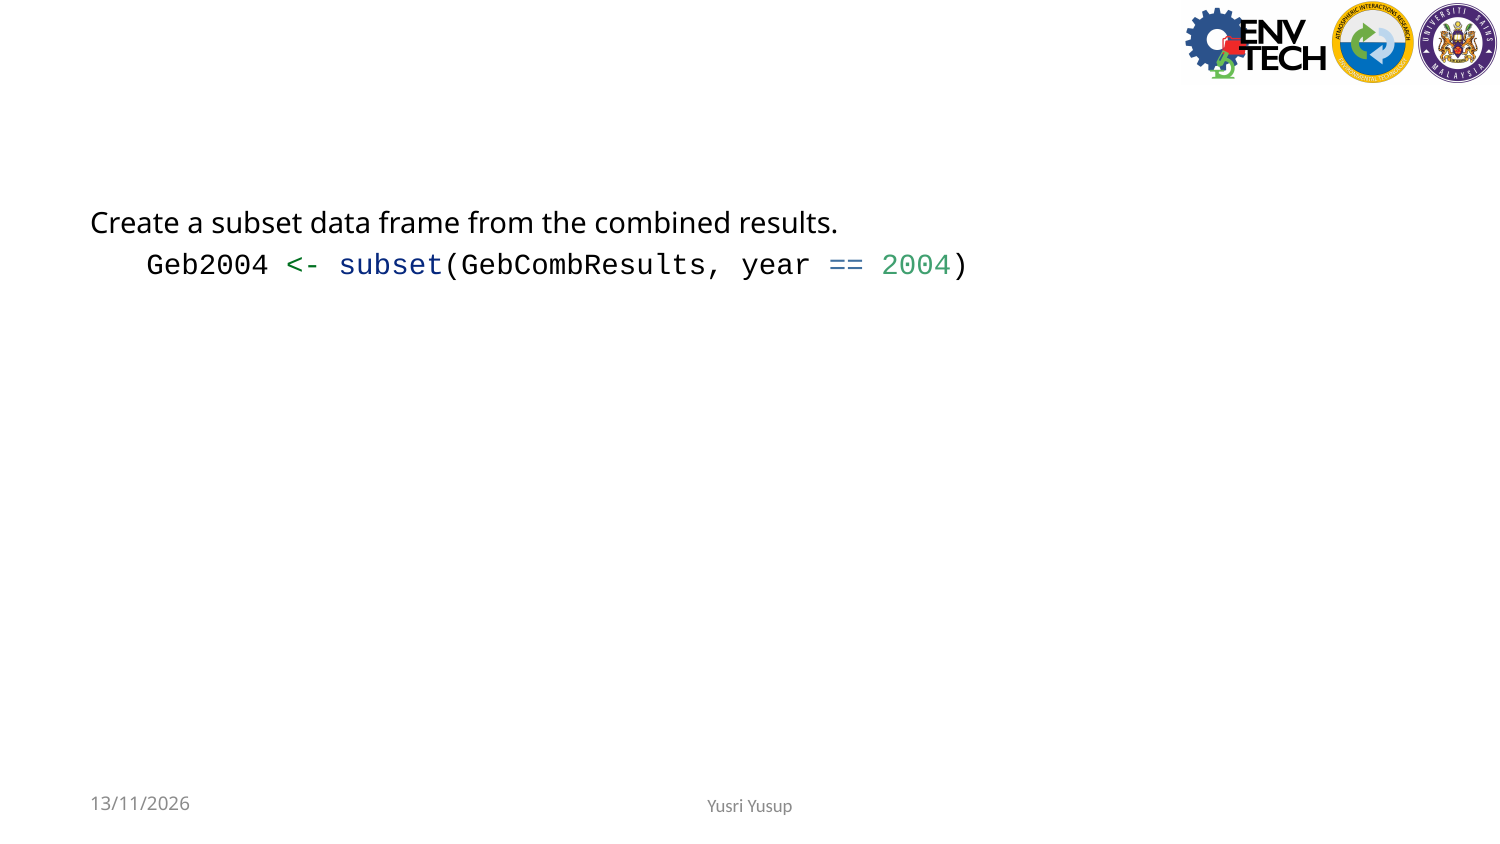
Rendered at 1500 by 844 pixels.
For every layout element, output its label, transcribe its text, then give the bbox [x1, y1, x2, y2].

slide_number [75, 782, 425, 827]
footer Yusri Yusup [512, 782, 988, 827]
picture [1181, 0, 1500, 85]
list Create a subset data frame from the combined results. Geb2004 <- subset(GebCombResults, year == 2004) [75, 196, 1425, 754]
